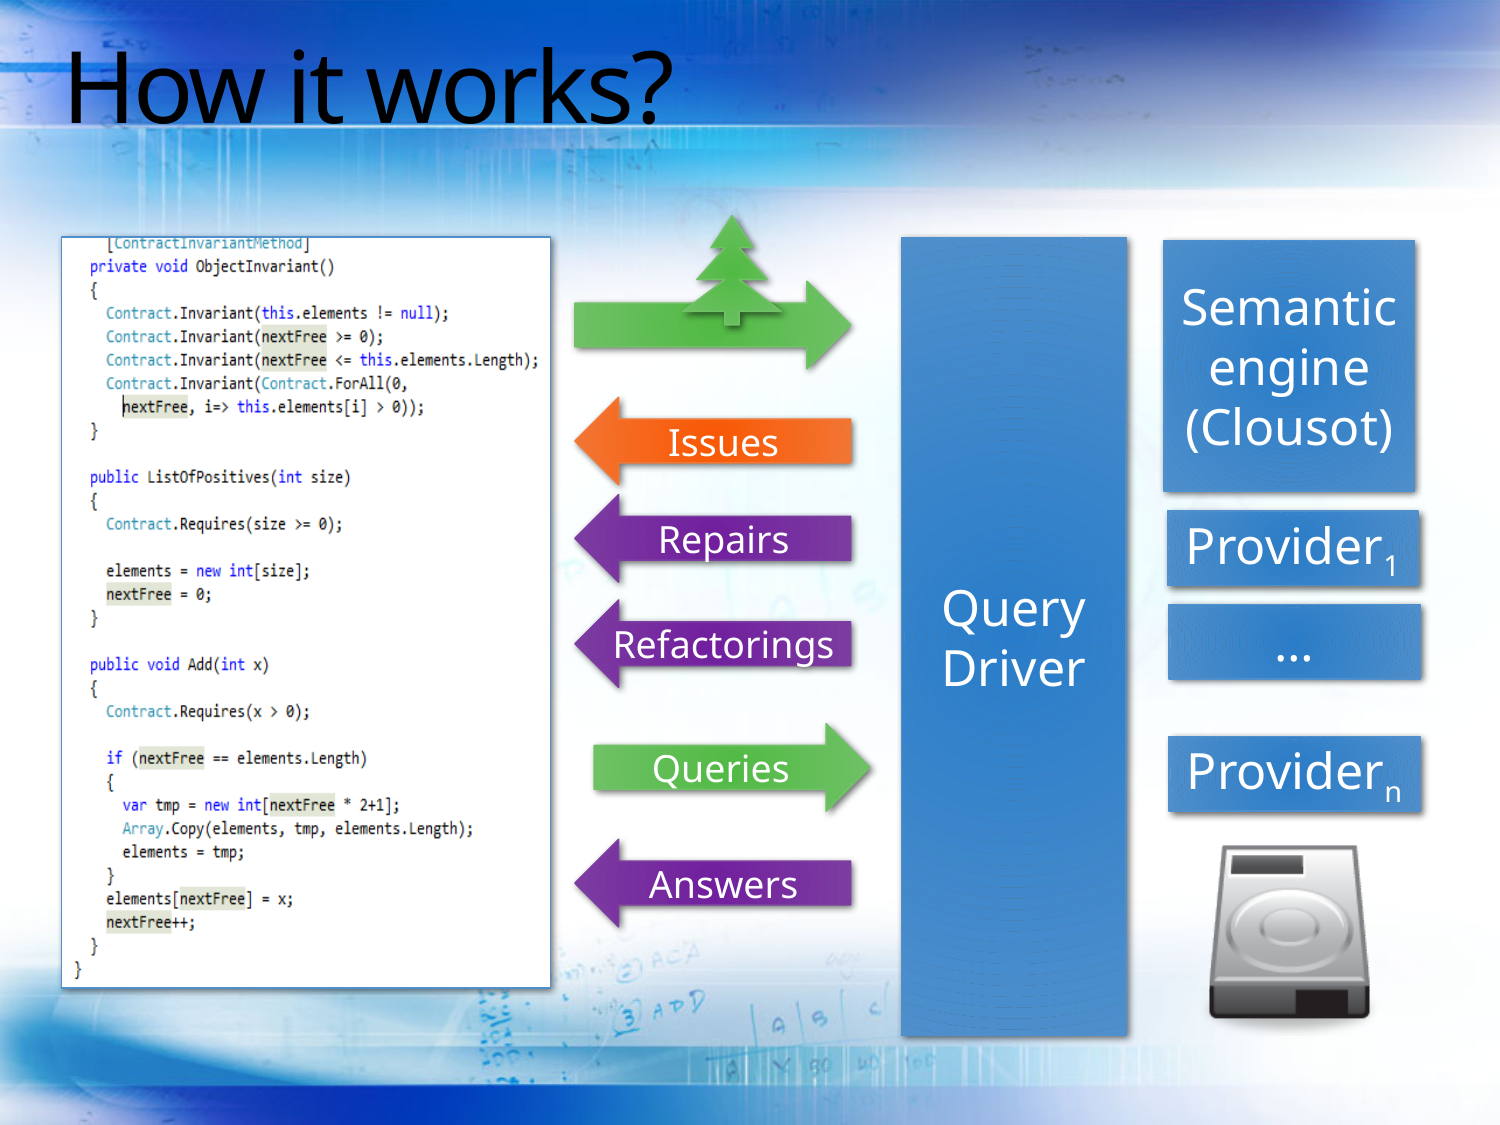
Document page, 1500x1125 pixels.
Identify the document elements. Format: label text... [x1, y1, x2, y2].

title How it works? [62, 37, 1438, 147]
text_box Issues [574, 396, 852, 486]
text_box Providern [1168, 736, 1421, 812]
text_box Semantic engine (Clousot) [1163, 240, 1415, 492]
text_box Repairs [574, 493, 852, 583]
picture [0, 0, 1500, 1125]
text_box Refactorings [574, 599, 852, 689]
text_box … [1168, 604, 1421, 680]
text_box Provider1 [1167, 510, 1419, 586]
text_box [682, 215, 782, 326]
text_box Query Driver [901, 237, 1127, 1036]
text_box Answers [574, 838, 852, 928]
text_box [574, 280, 852, 370]
text_box Queries [593, 722, 871, 812]
